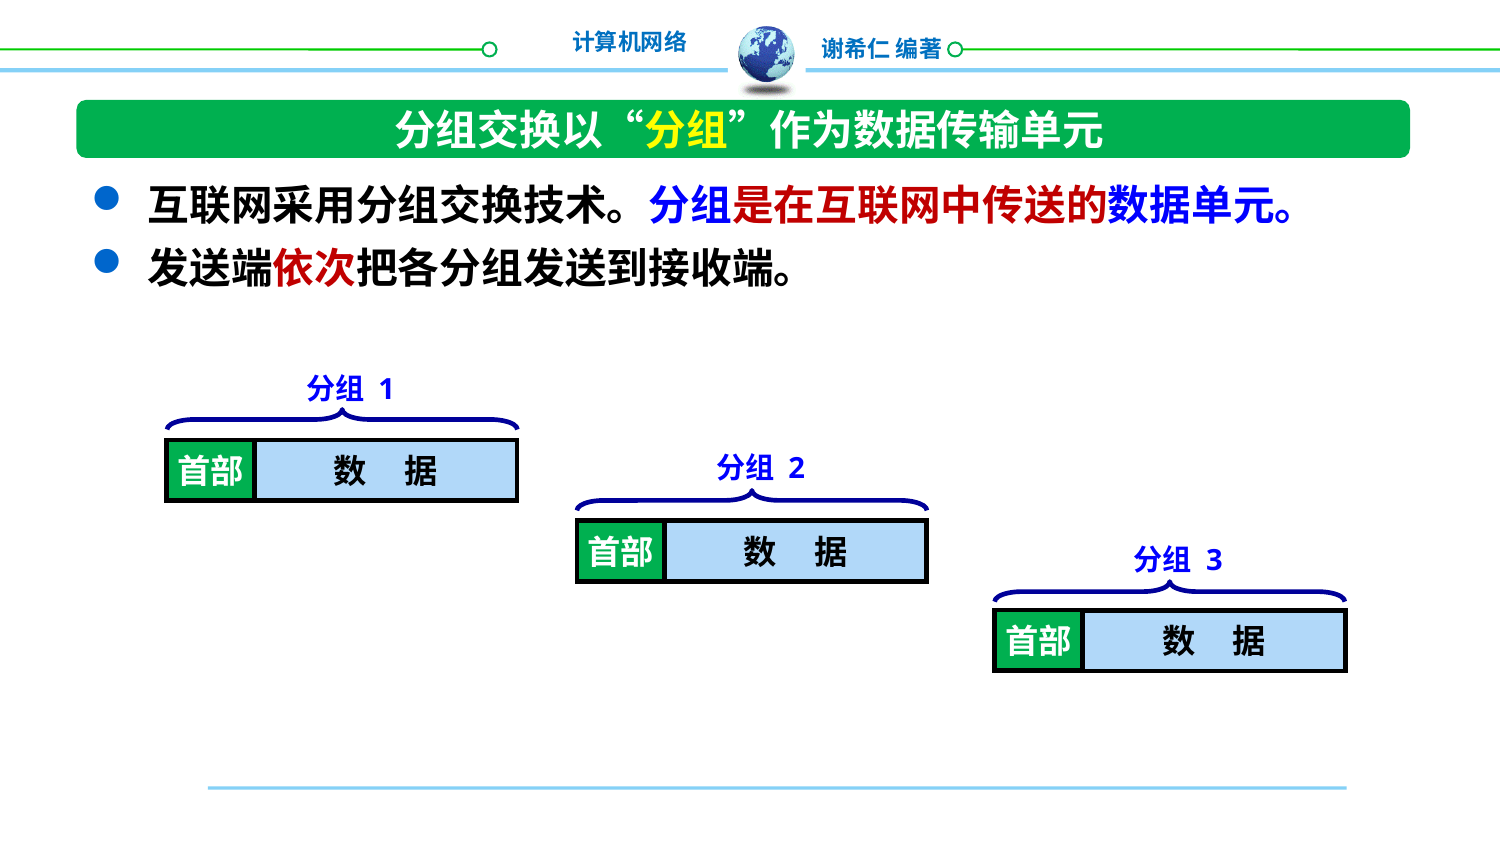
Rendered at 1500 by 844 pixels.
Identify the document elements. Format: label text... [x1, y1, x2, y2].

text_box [166, 362, 518, 501]
list 分组交换以“分组”作为数据传输单元 [204, 99, 1293, 158]
picture [736, 24, 796, 99]
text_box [576, 441, 928, 582]
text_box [994, 532, 1346, 672]
list 互联网采用分组交换技术。分组是在互联网中传送的数据单元。 发送端依次把各分组发送到接收端。 [76, 159, 1410, 716]
